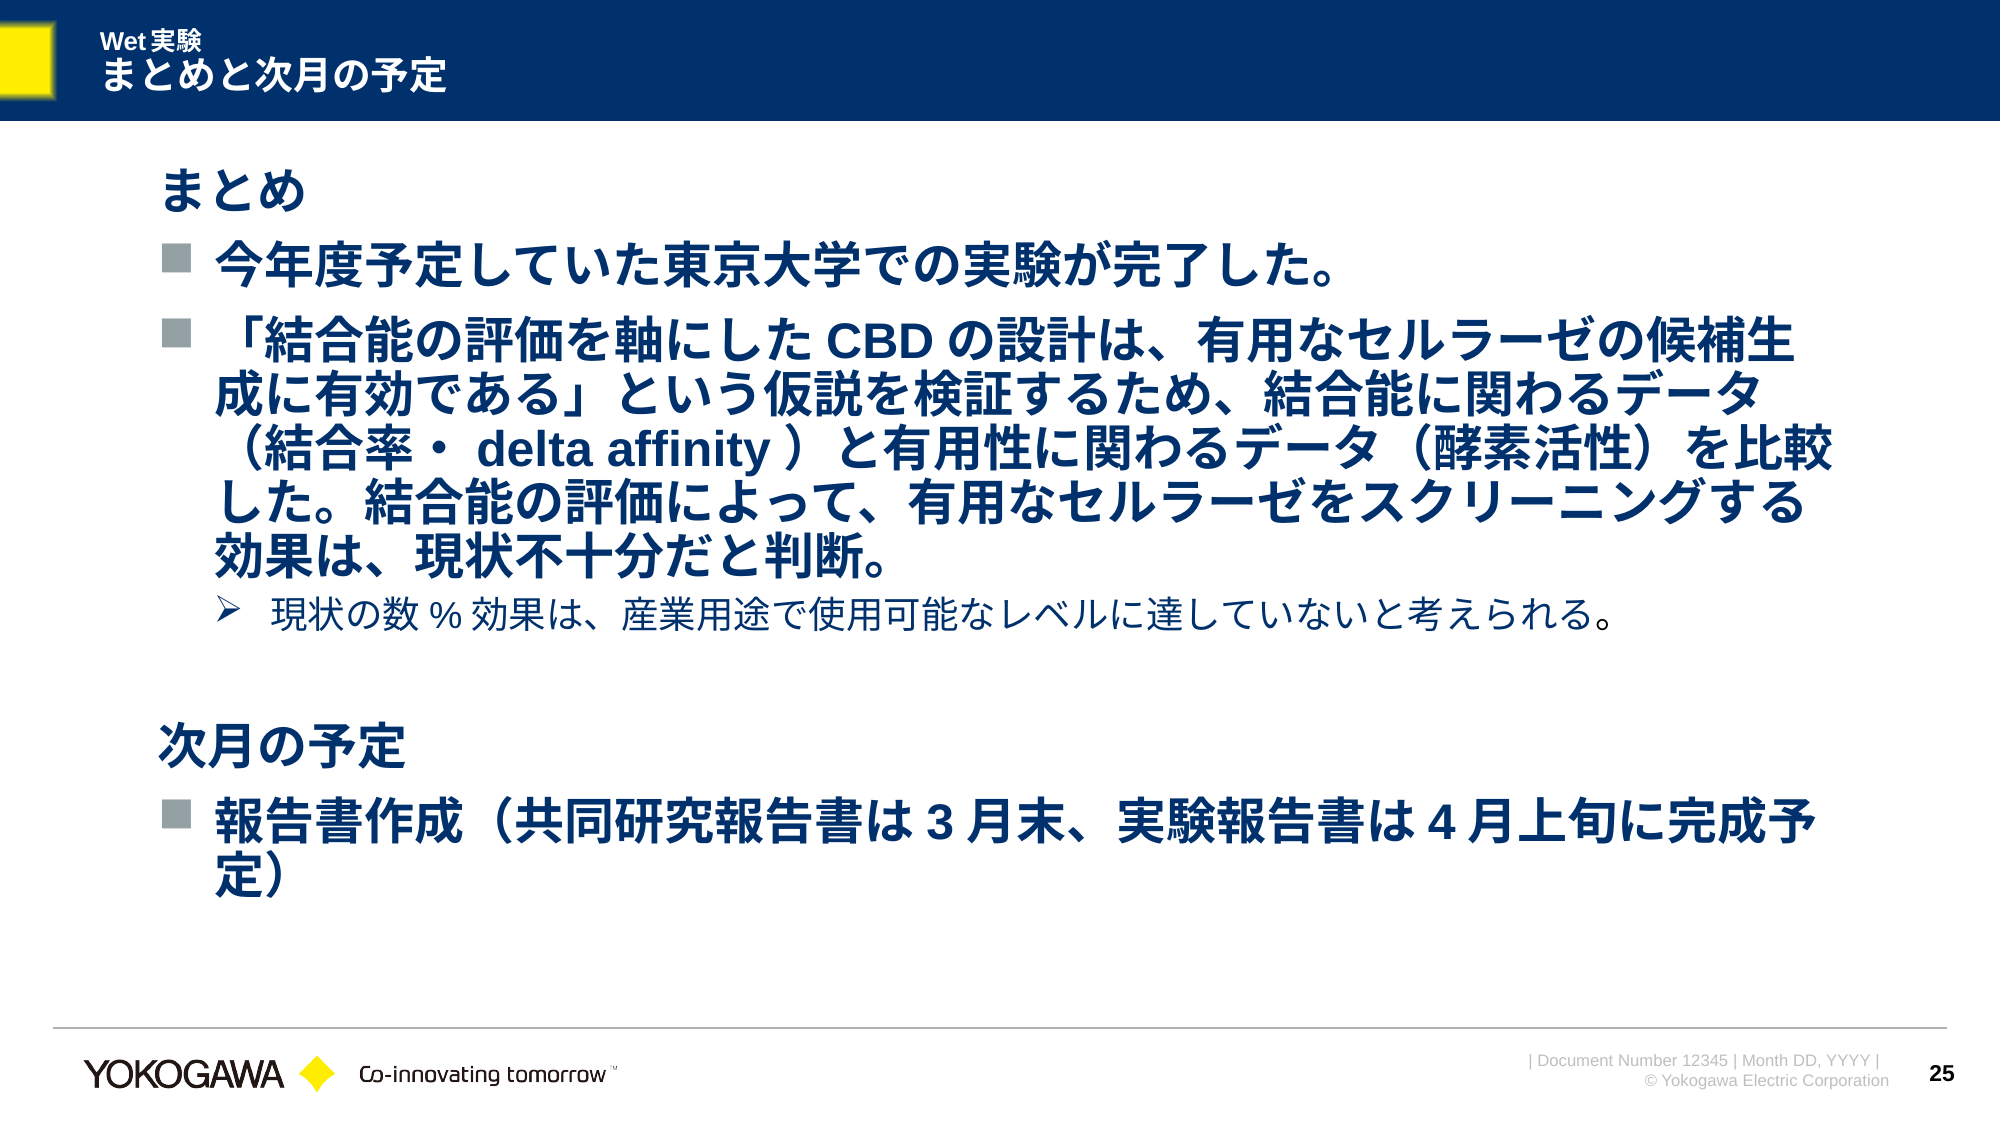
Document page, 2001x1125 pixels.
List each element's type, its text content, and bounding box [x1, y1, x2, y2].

picture [0, 6, 69, 115]
picture [83, 1055, 617, 1093]
slide_number 25 [1904, 1042, 1970, 1103]
list まとめ 今年度予定していた東京大学での実験が完了した。 「結合能の評価を軸にしたCBDの設計は、有用なセルラーゼの候補生成に有効である」という仮説を検証するため、結合能に関わるデータ（結合率・delta affinity）と有用性に関わるデータ（酵素活性）を比較した。結合能の評価によって、有用なセルラーゼをスクリーニングする効果は、現状不十分だと判断。 現状の数%効果は、産業用途で使用可能なレベルに達していないと考えられる。 次月の予定 報告書作成（共同研究報告書は3月末、実験報告書は4月上旬に完成予定） [142, 158, 1858, 887]
title Wet実験 まとめと次月の予定 [84, 20, 1955, 106]
